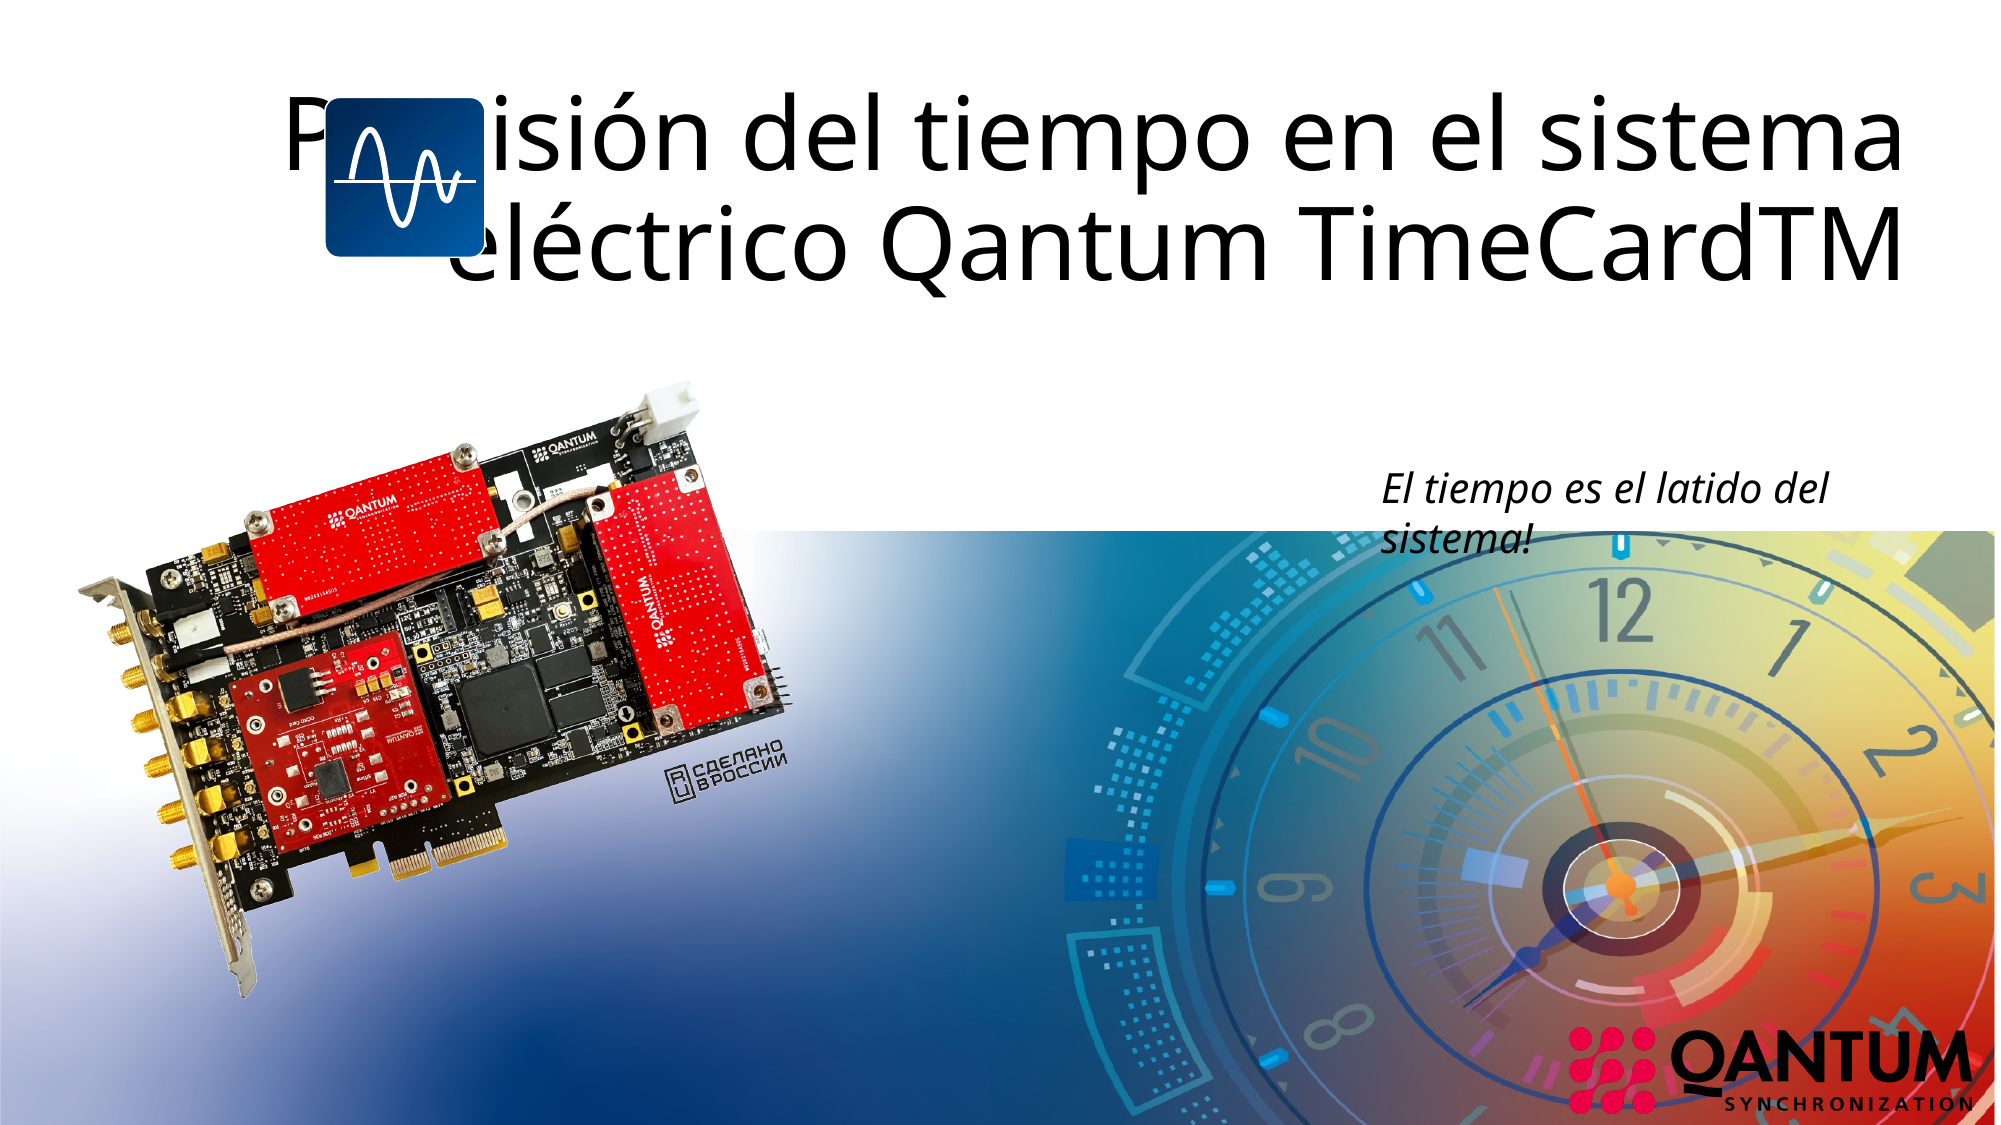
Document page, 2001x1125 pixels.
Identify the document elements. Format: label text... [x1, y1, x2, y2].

picture [0, 346, 1995, 1125]
title Precisión del tiempo en el sistema eléctrico Qantum TimeCardTM [176, 9, 1924, 310]
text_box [324, 97, 485, 258]
text_box El tiempo es el latido del sistema! [1366, 454, 2000, 570]
